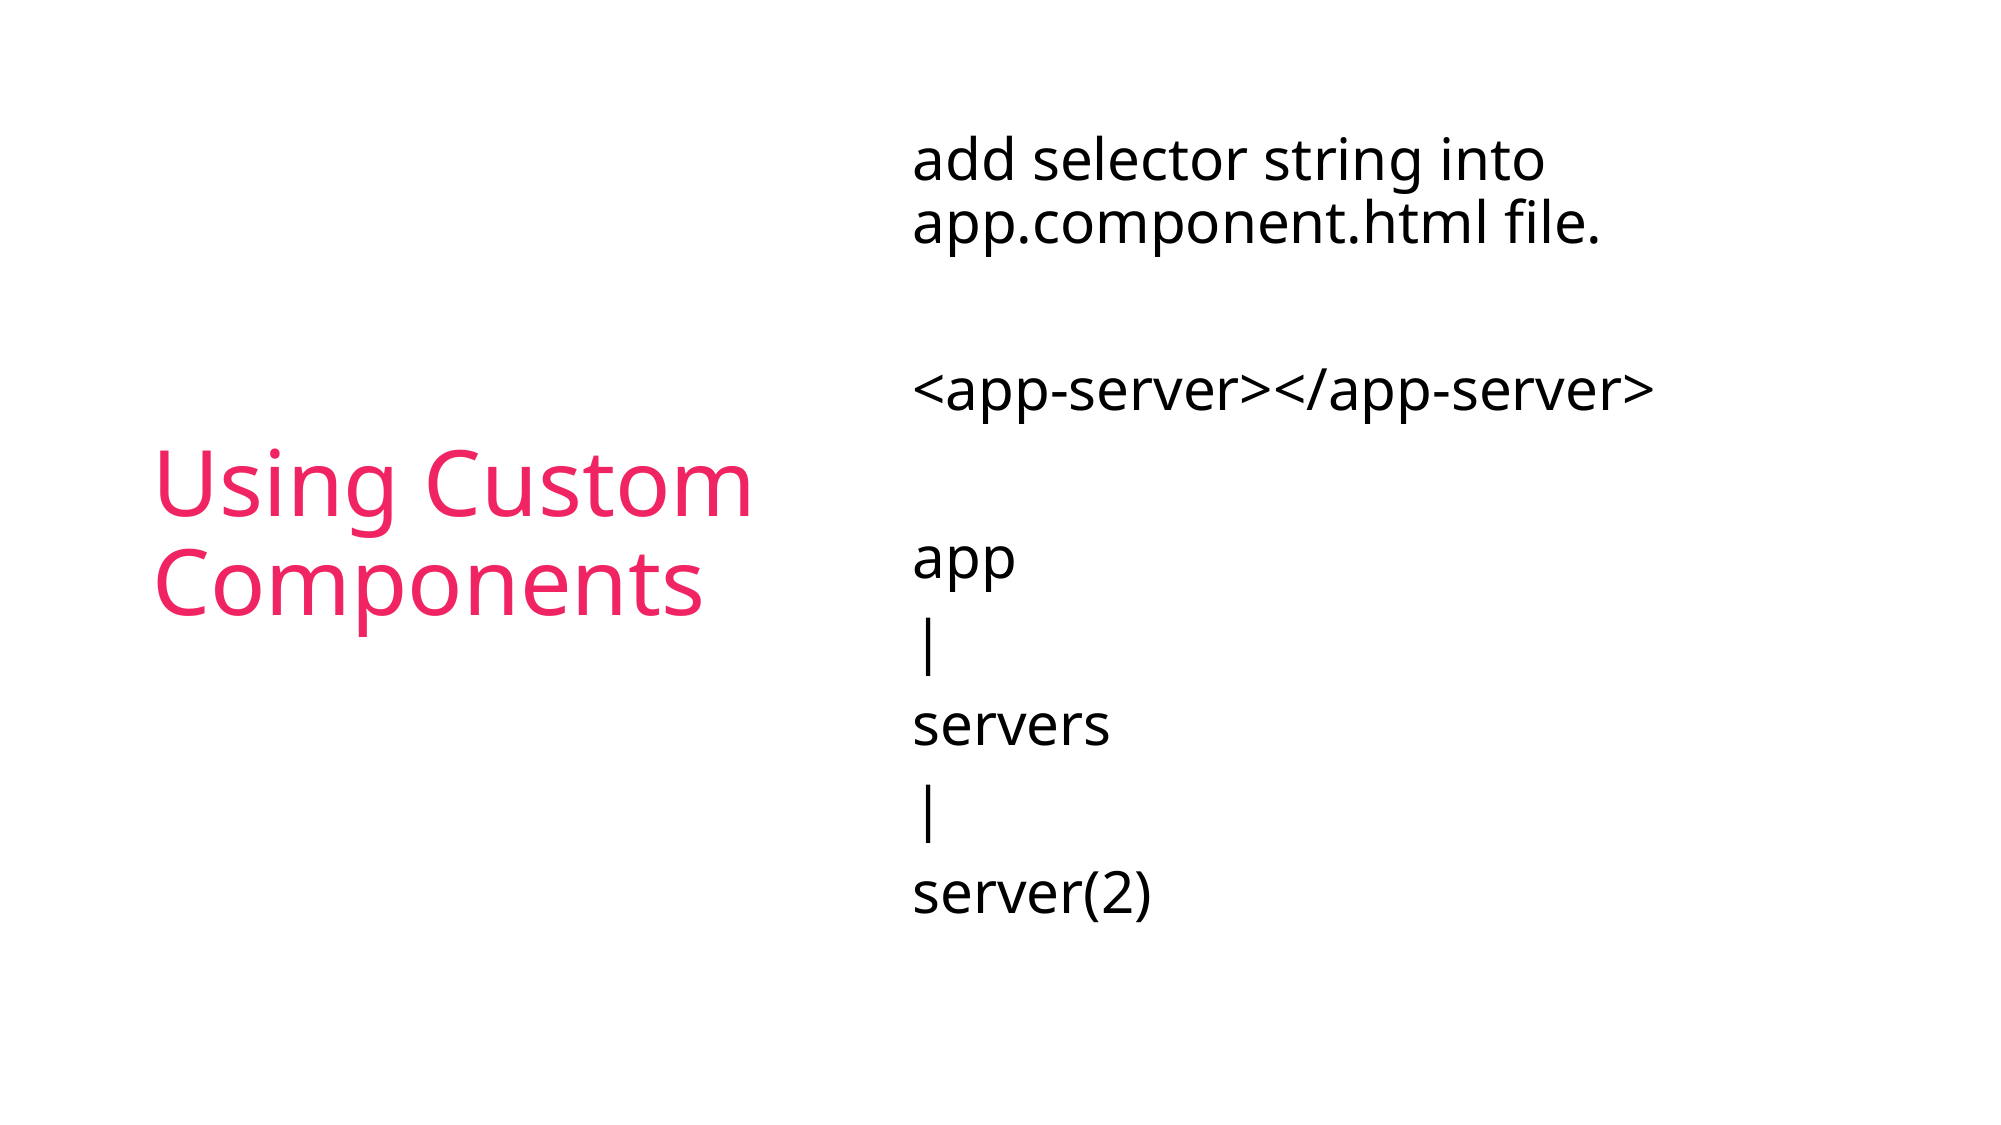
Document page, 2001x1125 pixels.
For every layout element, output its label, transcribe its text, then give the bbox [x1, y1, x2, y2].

list add selector string into app.component.html file. <app-server></app-server> app | servers | server(2) [897, 122, 1863, 1014]
title Using Custom Components [137, 59, 877, 1014]
